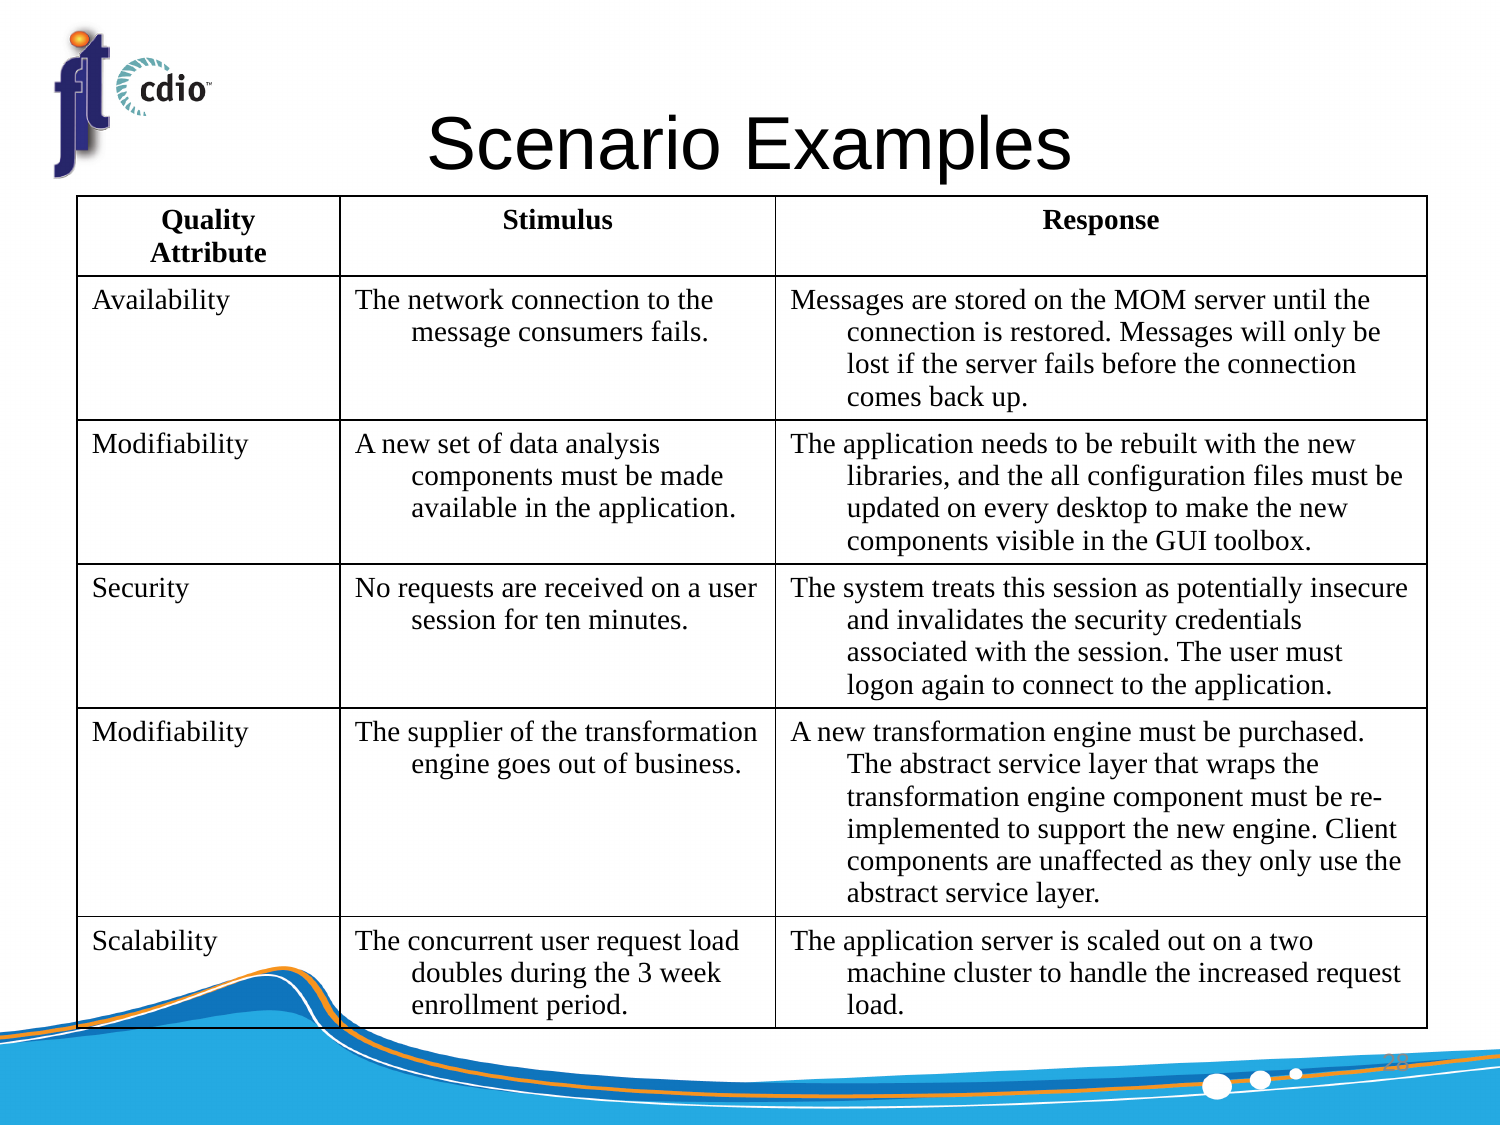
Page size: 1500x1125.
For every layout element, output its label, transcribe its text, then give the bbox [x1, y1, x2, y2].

table_cell No requests are received on a user session for ten minutes. [341, 565, 775, 707]
table_cell Scalability [78, 917, 339, 1027]
table_header Quality Attribute [78, 197, 339, 275]
table_header Response [776, 197, 1426, 275]
table_cell The concurrent user request load doubles during the 3 week enrollment period. [341, 917, 775, 1027]
table_cell The application server is scaled out on a two machine cluster to handle the increased request load. [776, 917, 1426, 1027]
slide_number 28 [1074, 1024, 1425, 1100]
title Scenario Examples [75, 45, 1425, 195]
picture [0, 0, 1500, 1125]
table_cell The supplier of the transformation engine goes out of business. [341, 709, 775, 916]
table_header Stimulus [341, 197, 775, 275]
table_cell A new set of data analysis components must be made available in the application. [341, 421, 775, 563]
table_cell Security [78, 565, 339, 707]
table_cell Modifiability [78, 421, 339, 563]
table_cell The network connection to the message consumers fails. [341, 277, 775, 419]
table_cell A new transformation engine must be purchased. The abstract service layer that wraps the transformation engine component must be re-implemented to support the new engine. Client components are unaffected as they only use the abstract service layer. [776, 709, 1426, 916]
table_cell The application needs to be rebuilt with the new libraries, and the all configuration files must be updated on every desktop to make the new components visible in the GUI toolbox. [776, 421, 1426, 563]
table_cell Messages are stored on the MOM server until the connection is restored. Messages will only be lost if the server fails before the connection comes back up. [776, 277, 1426, 419]
table_cell Availability [78, 277, 339, 419]
table_cell The system treats this session as potentially insecure and invalidates the security credentials associated with the session. The user must logon again to connect to the application. [776, 565, 1426, 707]
table_cell Modifiability [78, 709, 339, 916]
